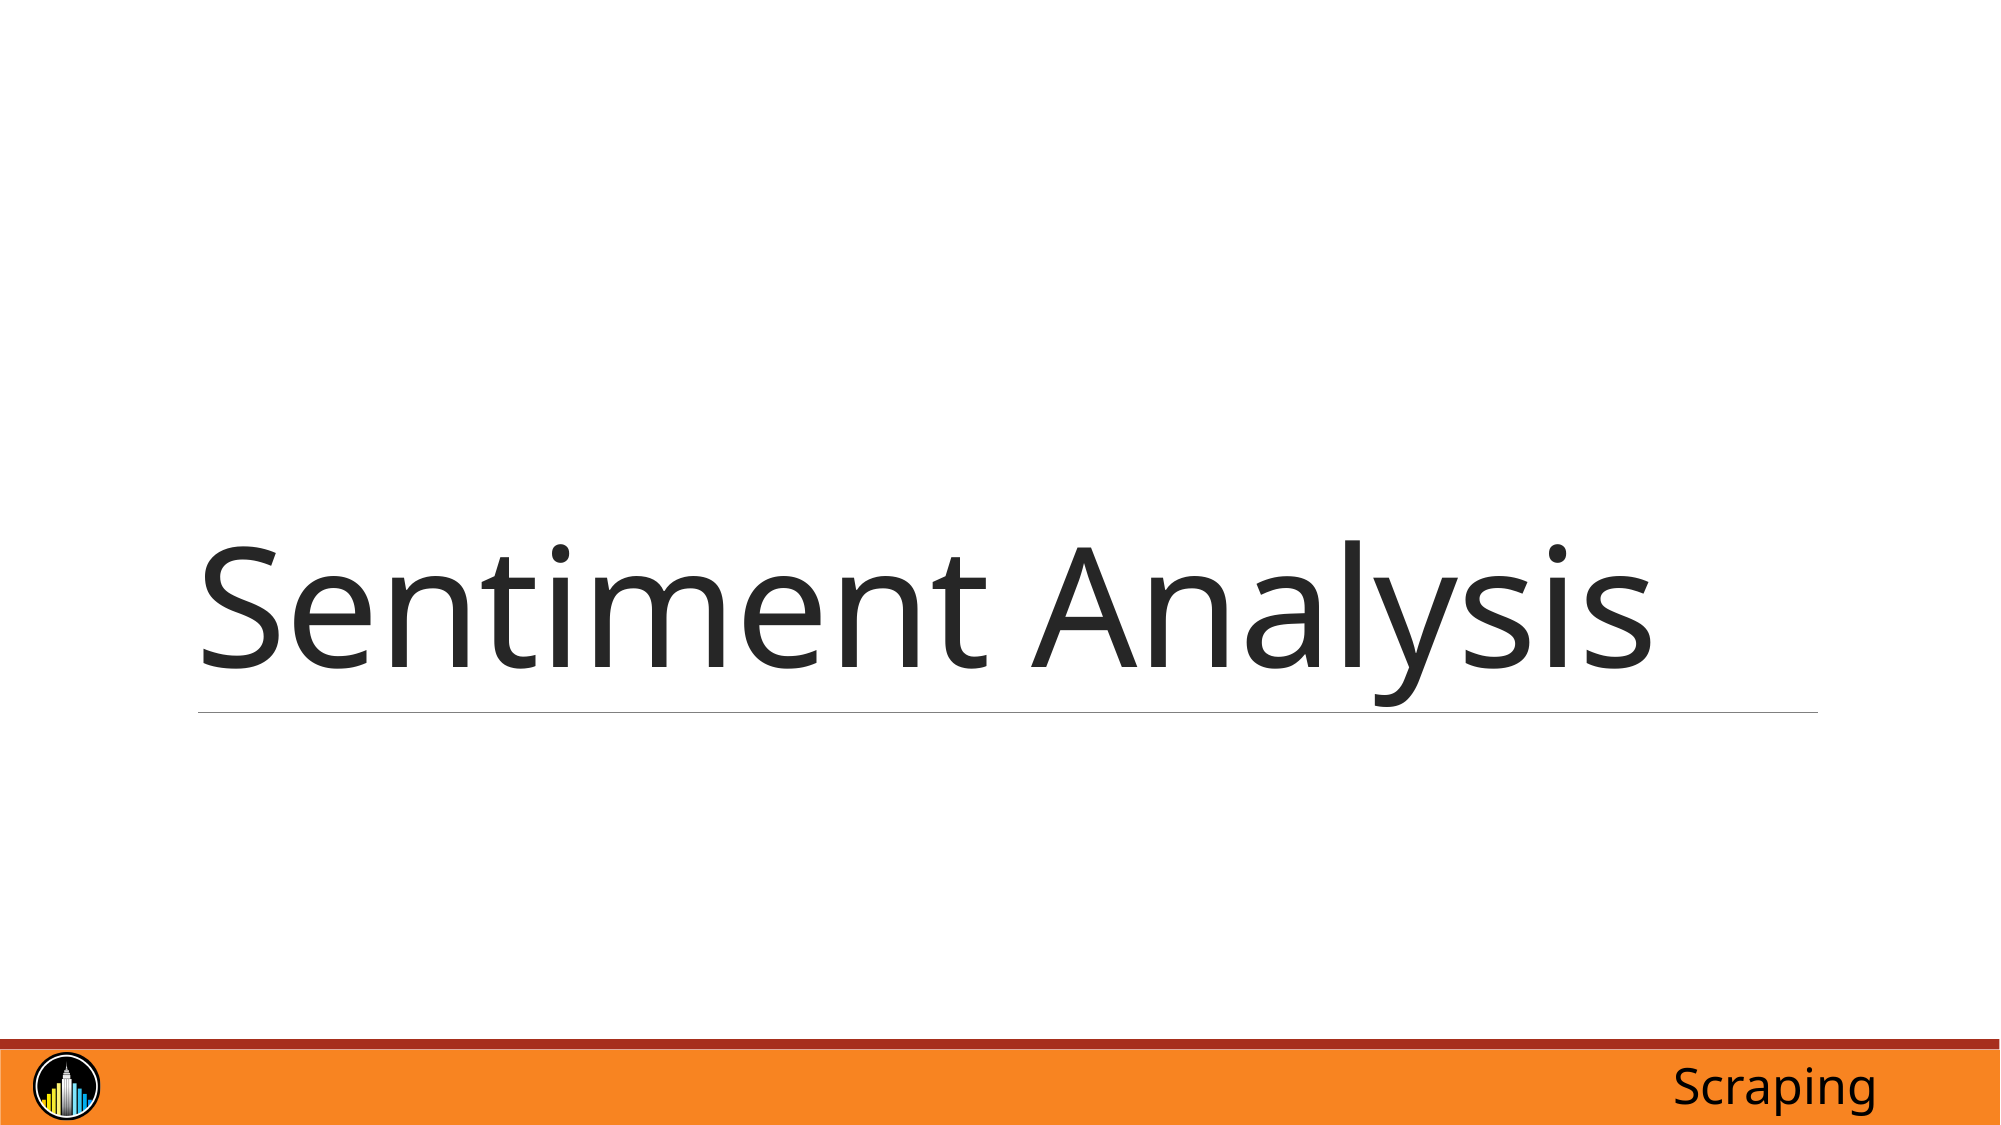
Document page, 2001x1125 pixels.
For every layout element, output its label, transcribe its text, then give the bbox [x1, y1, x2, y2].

text_box Scraping Alpha⍺ [1658, 1047, 2000, 1125]
title Sentiment Analysis [180, 124, 1830, 710]
picture [0, 1041, 134, 1125]
